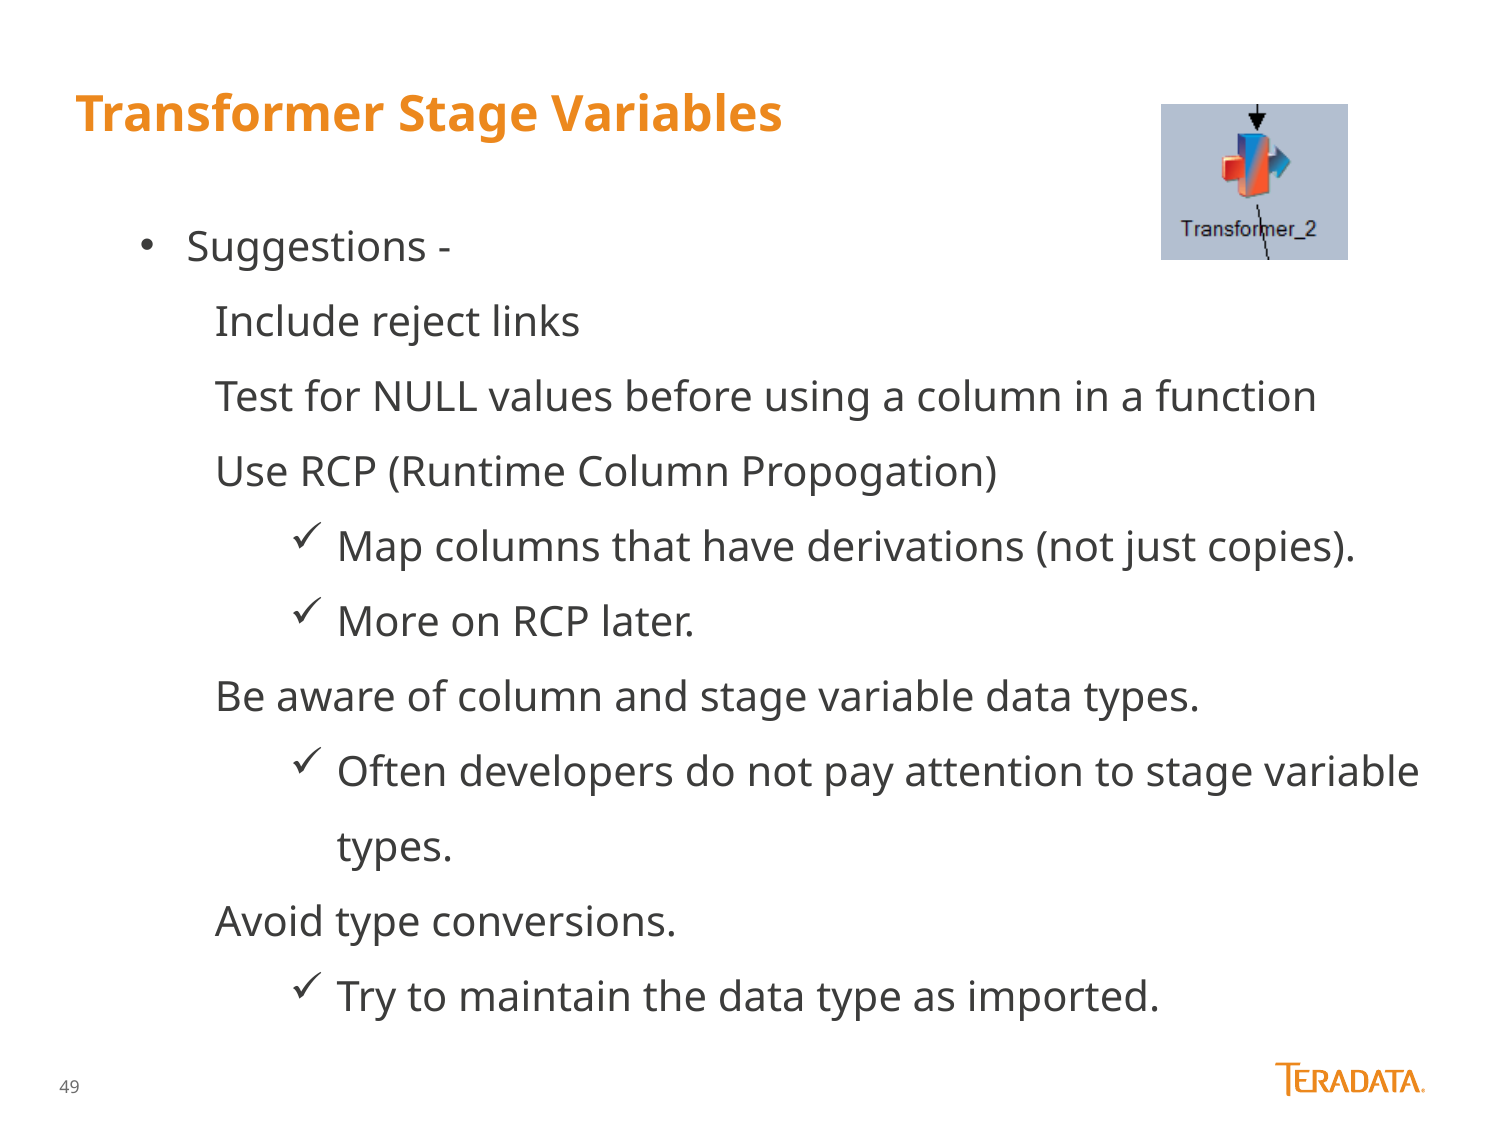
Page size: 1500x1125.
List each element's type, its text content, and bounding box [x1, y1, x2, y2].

text_box Suggestions - Include reject links Test for NULL values before using a column in a function Use RCP (Runtime Column Propogation) Map columns that have derivations (not just copies). More on RCP later. Be aware of column and stage variable data types. Often developers do not pay attention to stage variable types. Avoid type conversions. Try to maintain the data type as imported. [124, 186, 1463, 1027]
title Transformer Stage Variables [75, 27, 1425, 143]
picture [1160, 104, 1348, 260]
